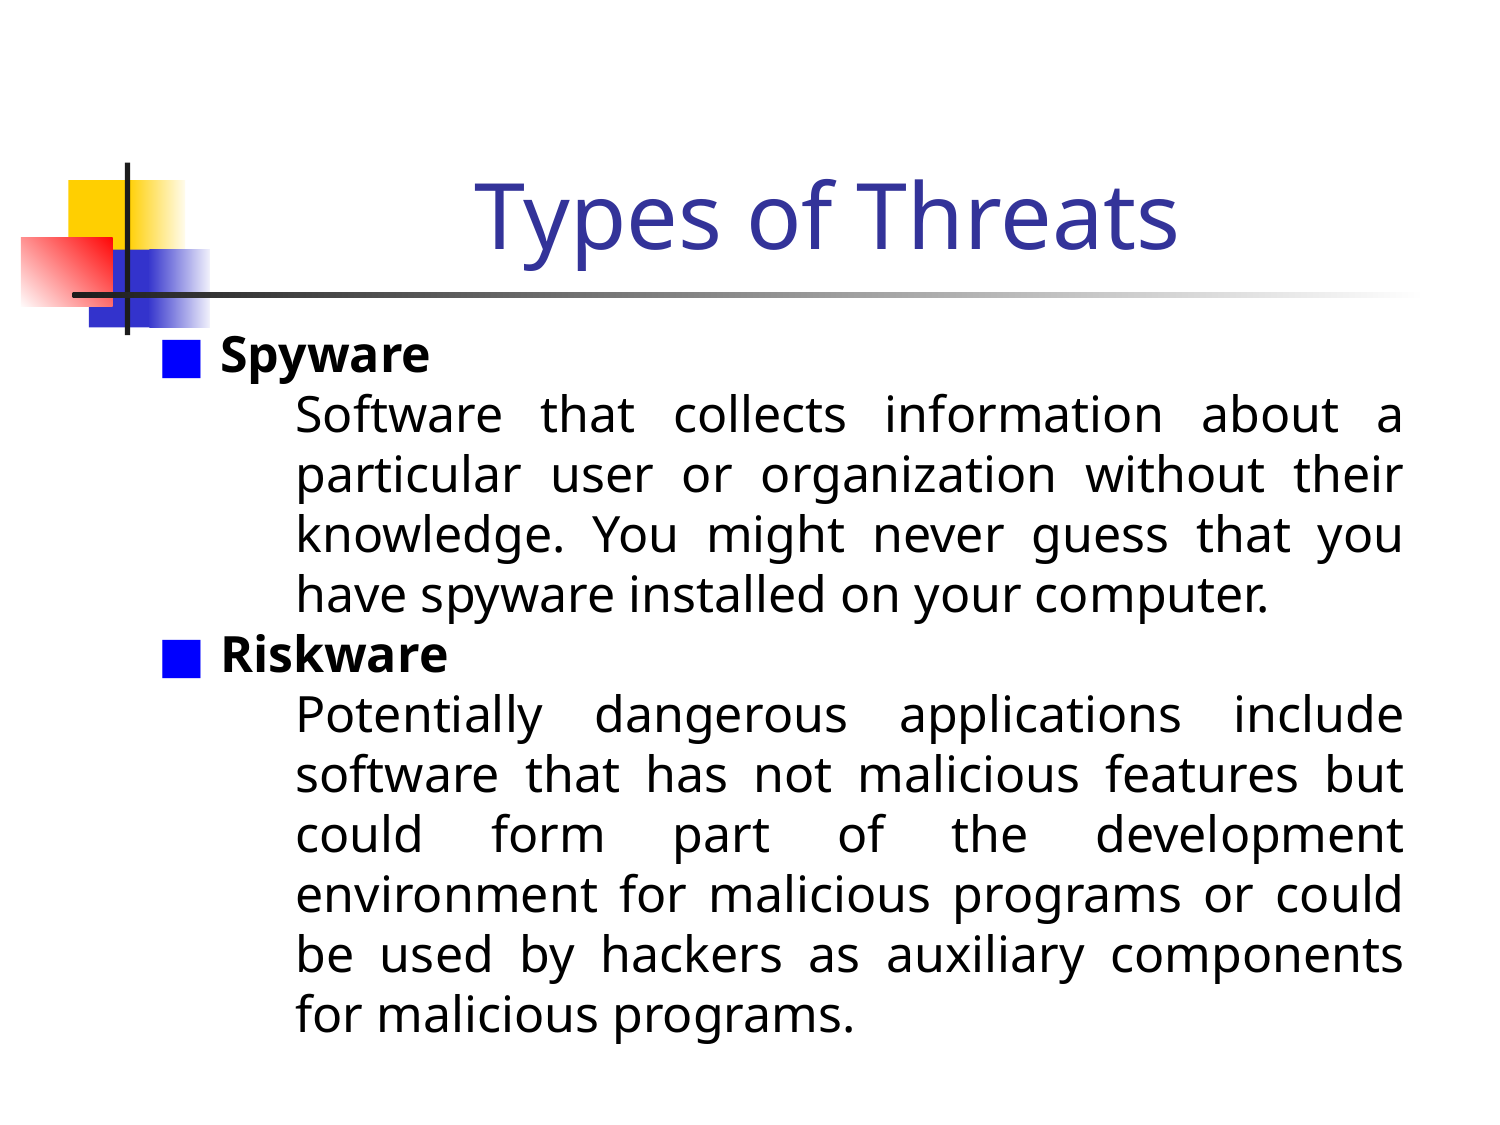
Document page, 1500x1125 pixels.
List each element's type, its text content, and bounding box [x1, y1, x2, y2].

text_box Spyware Software that collects information about a particular user or organization without their knowledge. You might never guess that you have spyware installed on your computer. Riskware Potentially dangerous applications include software that has not malicious features but could form part of the development environment for malicious programs or could be used by hackers as auxiliary components for malicious programs. [130, 307, 1421, 1035]
title Types of Threats [188, 35, 1468, 275]
